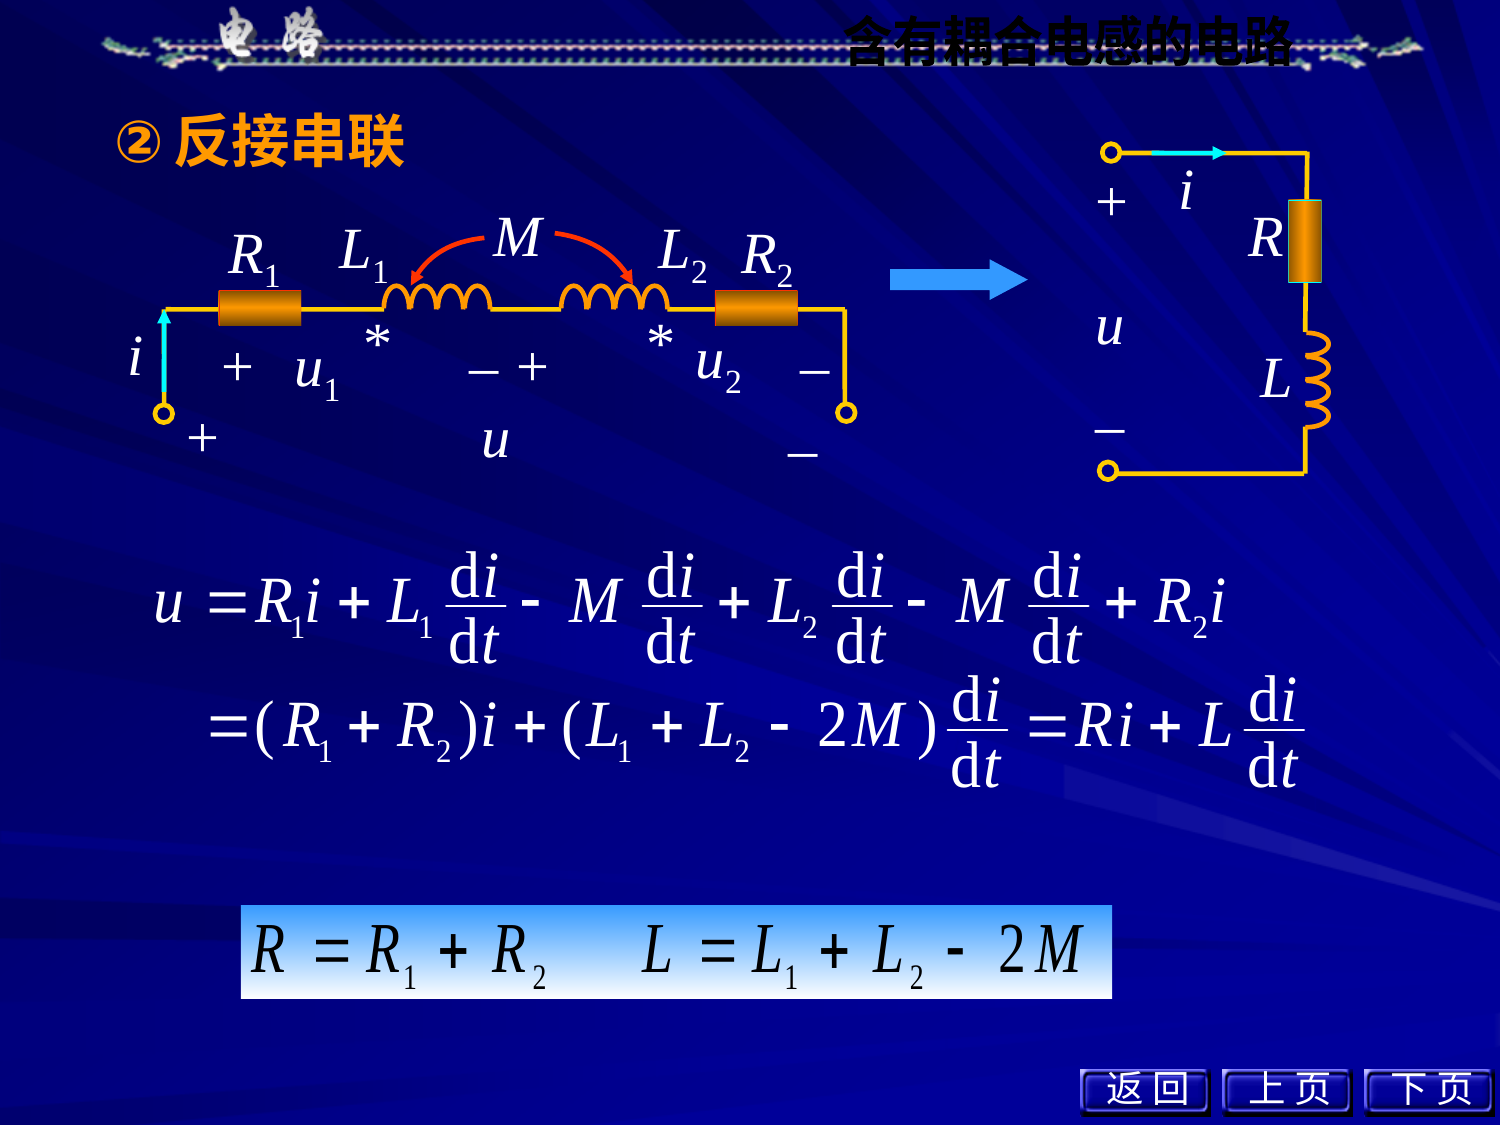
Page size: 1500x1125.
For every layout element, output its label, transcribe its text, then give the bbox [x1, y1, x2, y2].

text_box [1080, 143, 1329, 480]
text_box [1222, 1057, 1353, 1118]
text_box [1364, 1057, 1495, 1118]
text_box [240, 905, 1113, 1000]
text_box 反接串联 [100, 96, 455, 182]
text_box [1080, 1057, 1211, 1118]
picture [0, 0, 1500, 1125]
text_box [896, 261, 1025, 298]
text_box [111, 190, 893, 489]
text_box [147, 533, 1312, 799]
